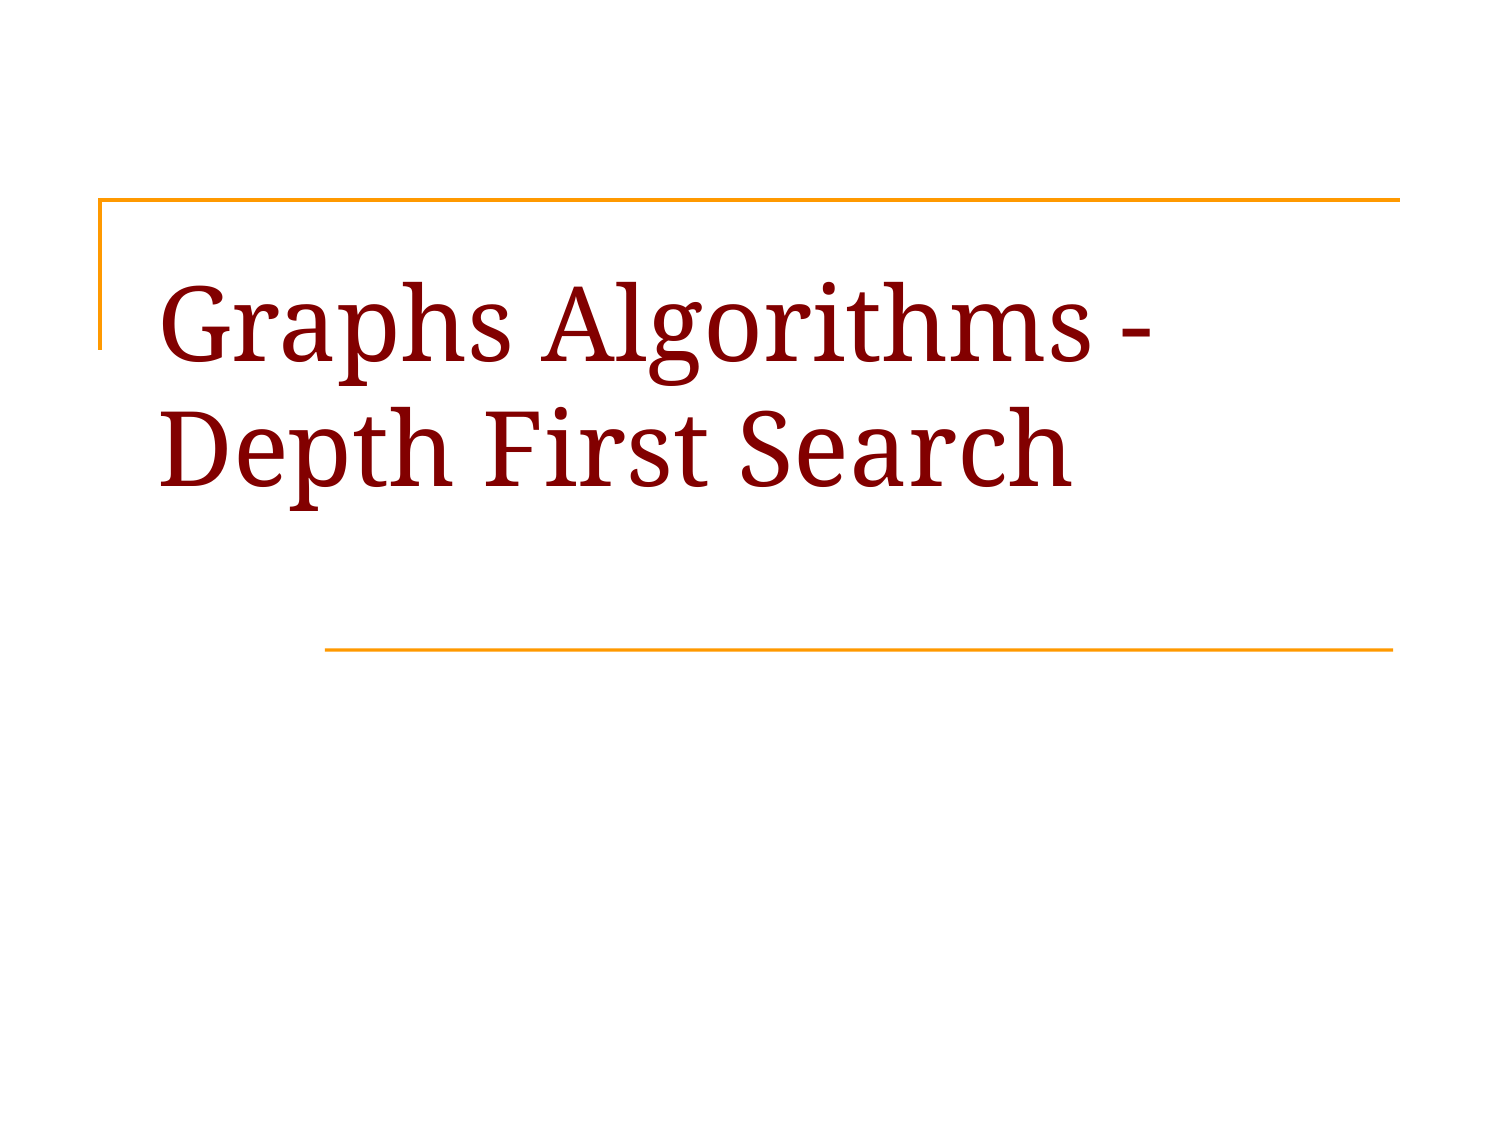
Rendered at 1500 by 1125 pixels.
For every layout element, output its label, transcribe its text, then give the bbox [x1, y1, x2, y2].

title Graphs Algorithms - Depth First Search [149, 249, 1401, 538]
